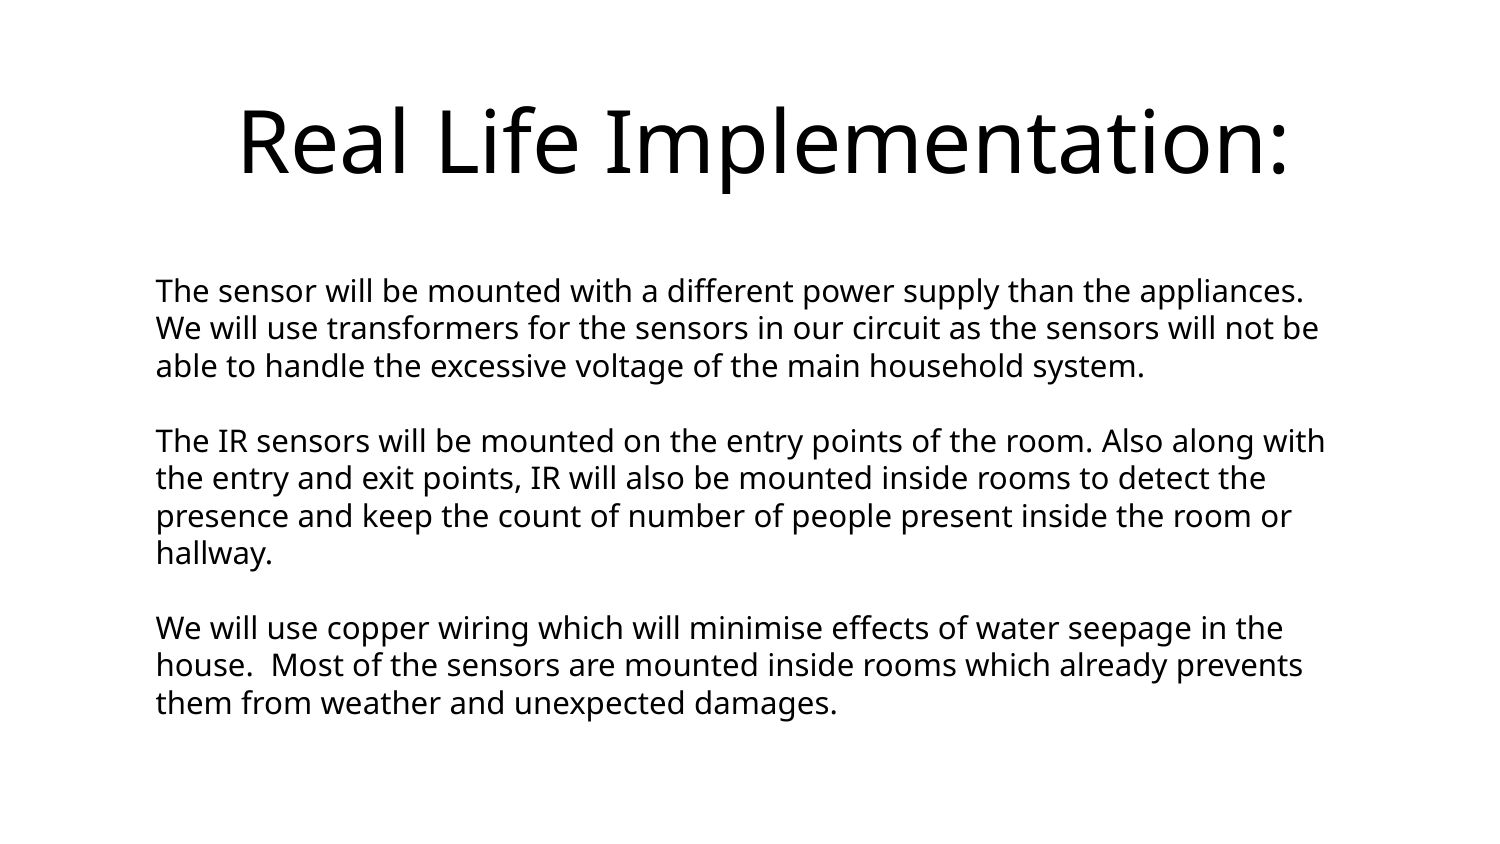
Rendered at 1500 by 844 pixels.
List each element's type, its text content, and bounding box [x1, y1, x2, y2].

title Real Life Implementation: [140, 76, 1387, 202]
list The sensor will be mounted with a different power supply than the appliances. We will use transformers for the sensors in our circuit as the sensors will not be able to handle the excessive voltage of the main household system. The IR sensors will be mounted on the entry points of the room. Also along with the entry and exit points, IR will also be mounted inside rooms to detect the presence and keep the count of number of people present inside the room or hallway. We will use copper wiring which will minimise effects of water seepage in the house. Most of the sensors are mounted inside rooms which already prevents them from weather and unexpected damages. [140, 256, 1387, 730]
